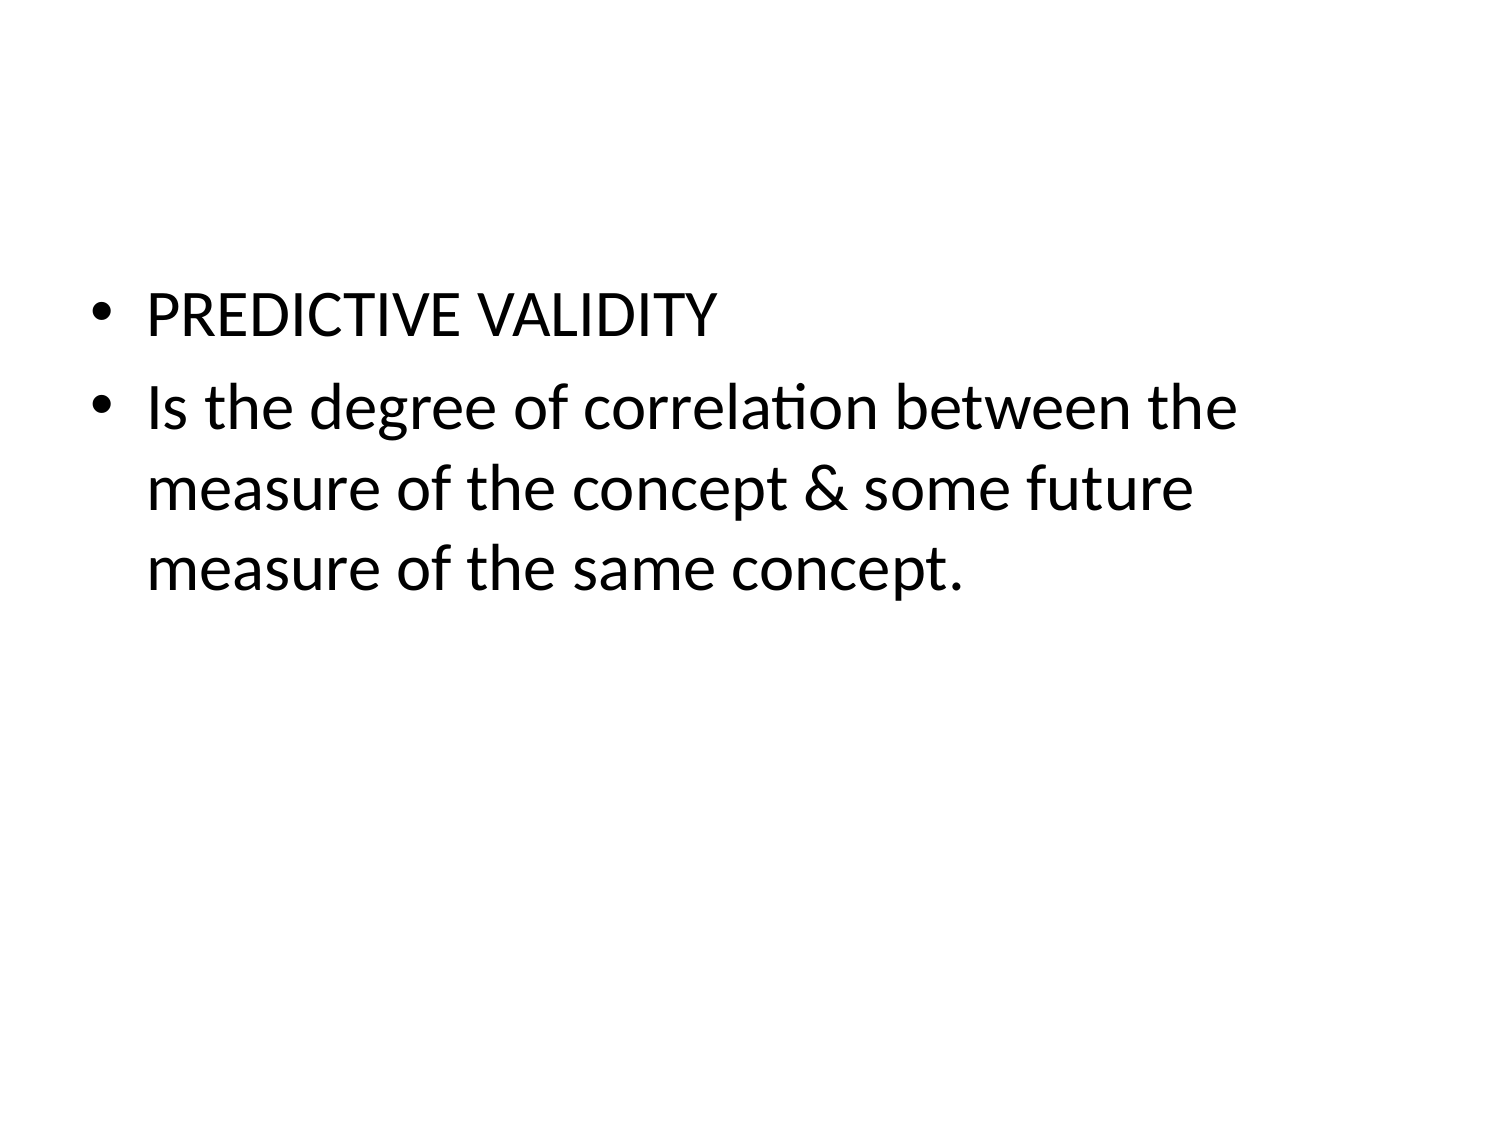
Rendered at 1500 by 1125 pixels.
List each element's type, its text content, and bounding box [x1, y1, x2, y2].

list PREDICTIVE VALIDITY Is the degree of correlation between the measure of the concept & some future measure of the same concept. [74, 262, 1426, 1006]
